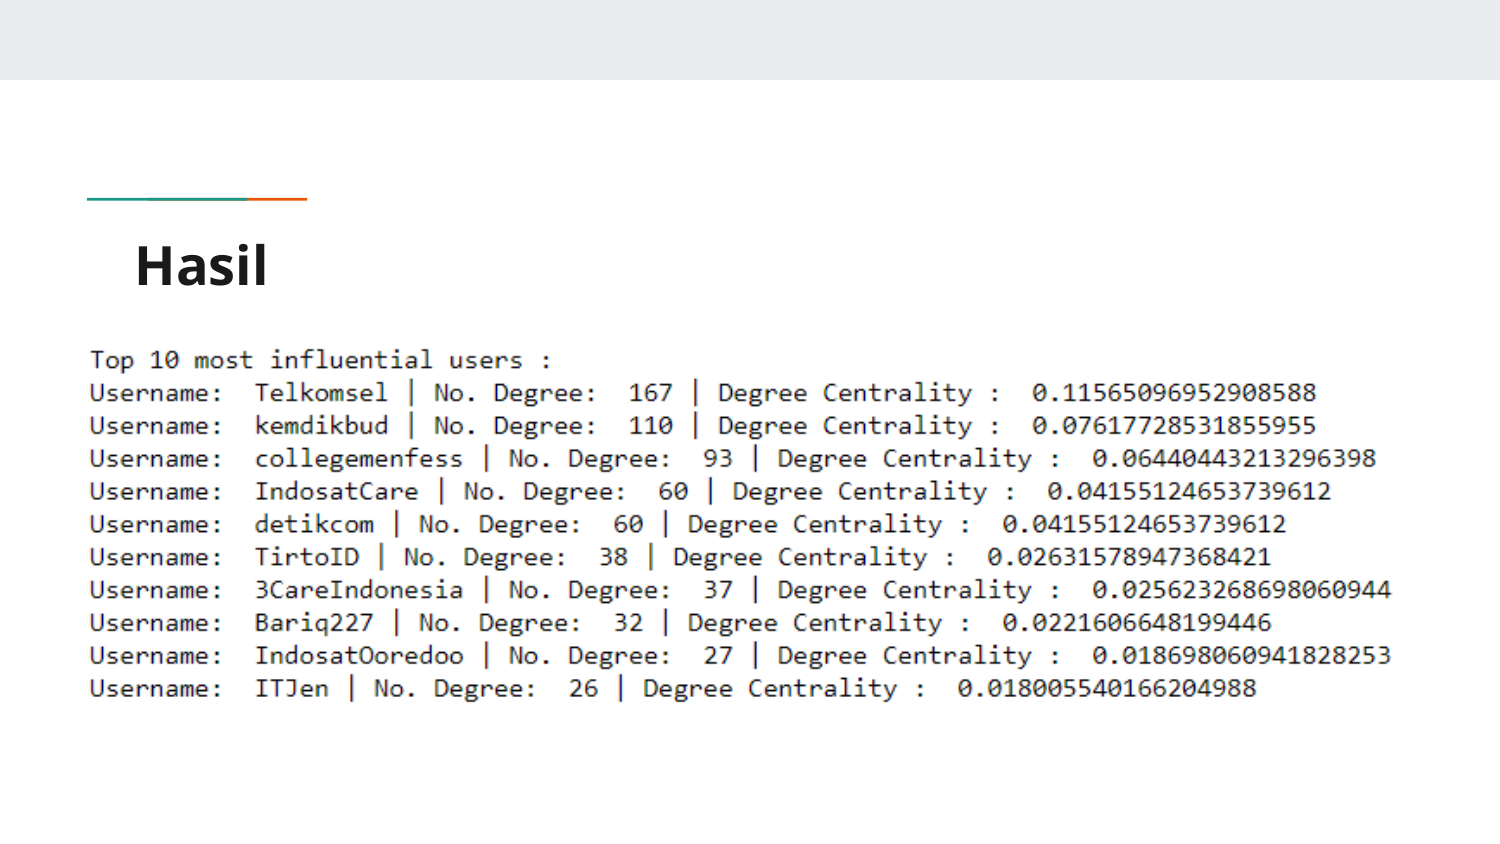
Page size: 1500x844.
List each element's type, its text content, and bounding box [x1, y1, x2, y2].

title Hasil [119, 216, 1381, 305]
picture [83, 334, 1417, 717]
